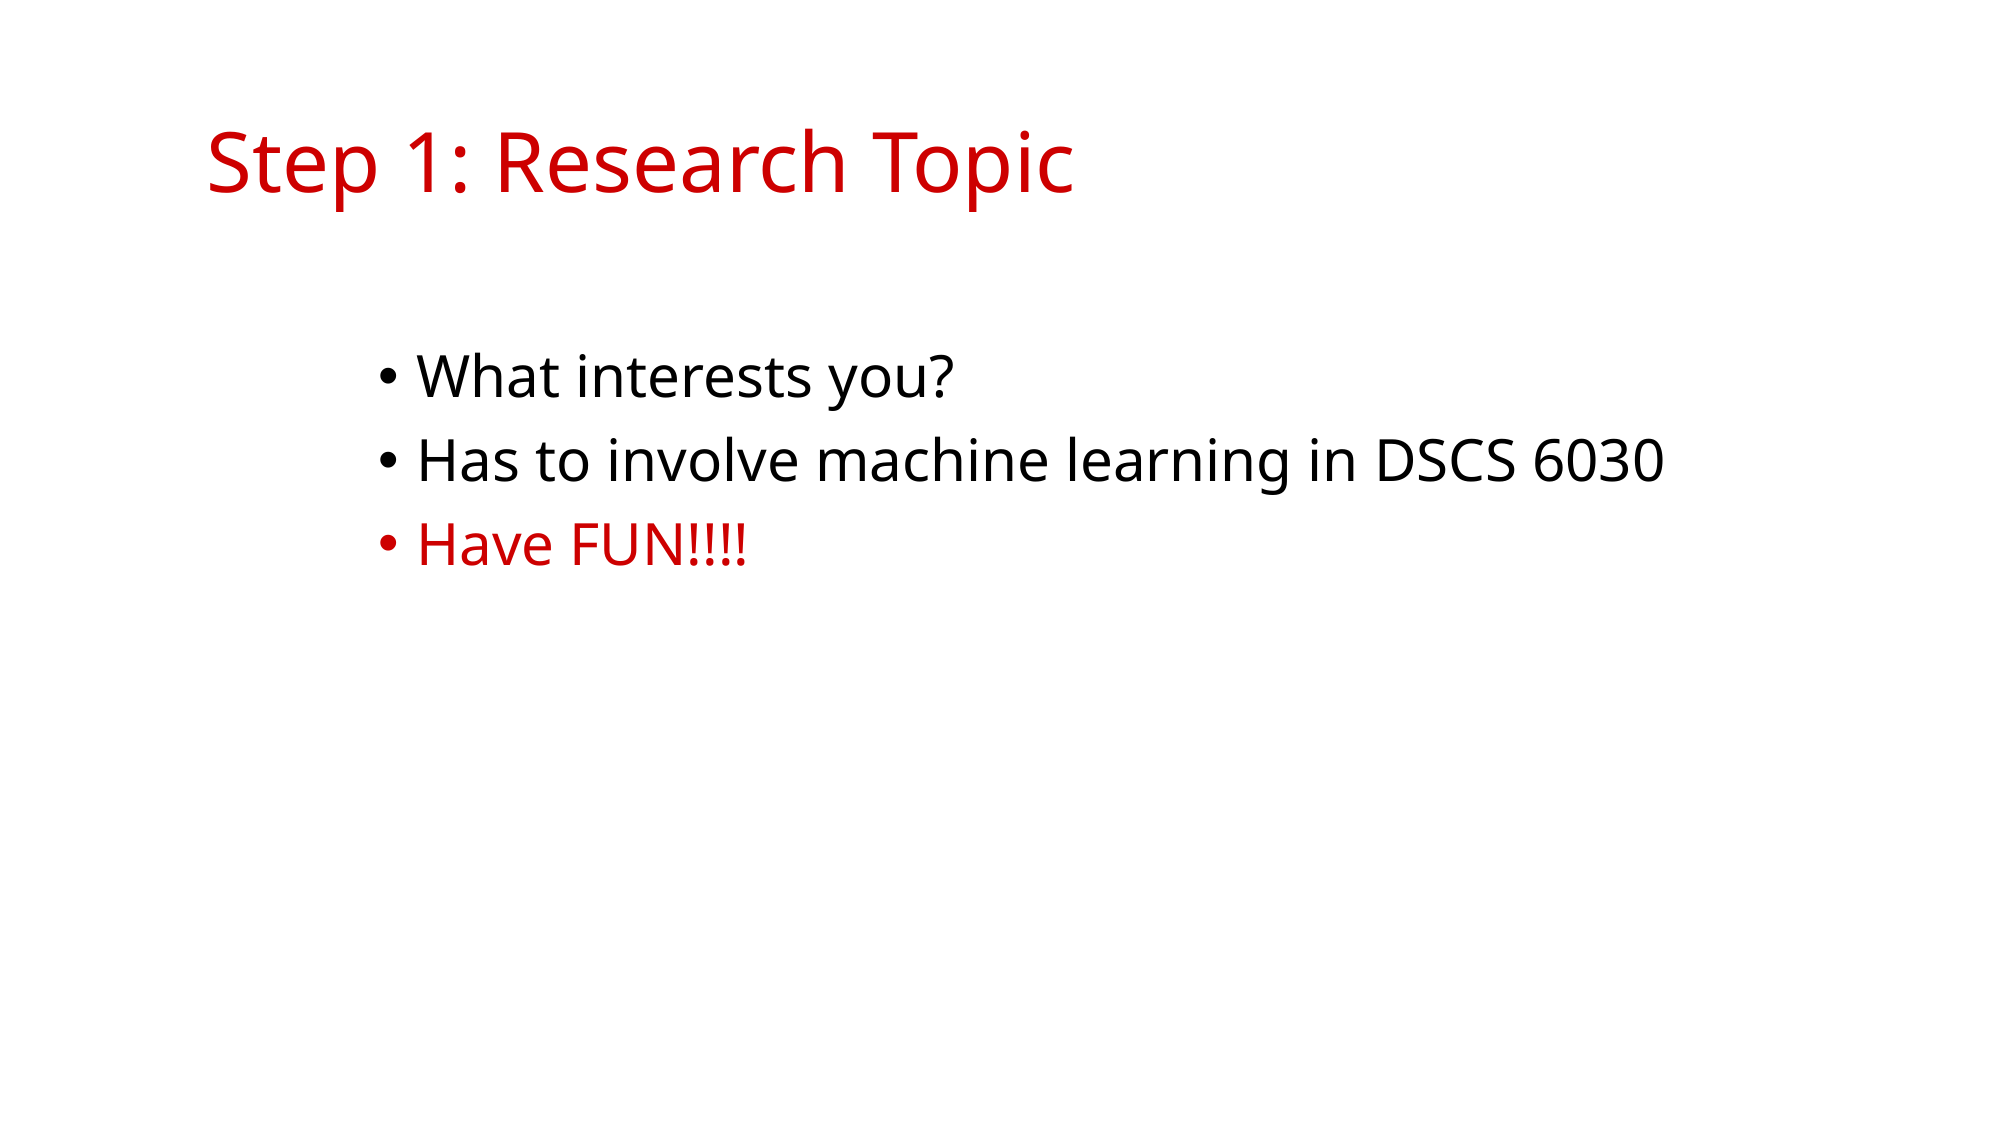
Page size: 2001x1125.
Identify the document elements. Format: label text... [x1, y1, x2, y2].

list What interests you? Has to involve machine learning in DSCS 6030 Have FUN!!!! [363, 340, 1739, 1083]
title Step 1: Research Topic [191, 71, 1291, 259]
